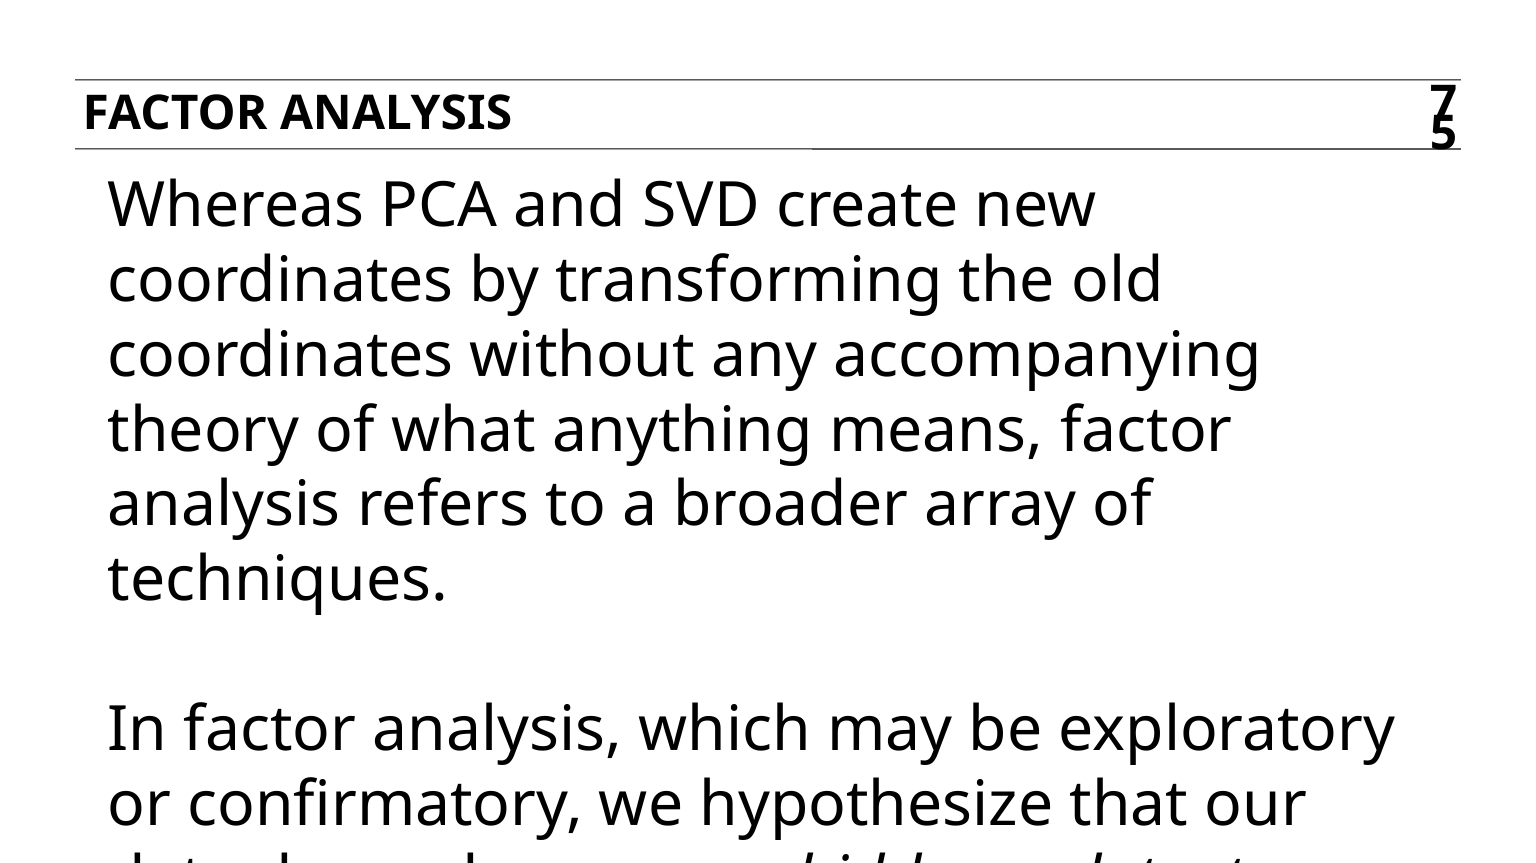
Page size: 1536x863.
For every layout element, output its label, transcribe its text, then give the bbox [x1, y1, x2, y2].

slide_number 75 [1419, 86, 1461, 138]
list Factor analysis [67, 81, 1118, 132]
text_box Whereas PCA and SVD create new coordinates by transforming the old coordinates without any accompanying theory of what anything means, factor analysis refers to a broader array of techniques. In factor analysis, which may be exploratory or confirmatory, we hypothesize that our data depends on some hidden or latent features. [92, 156, 1468, 863]
